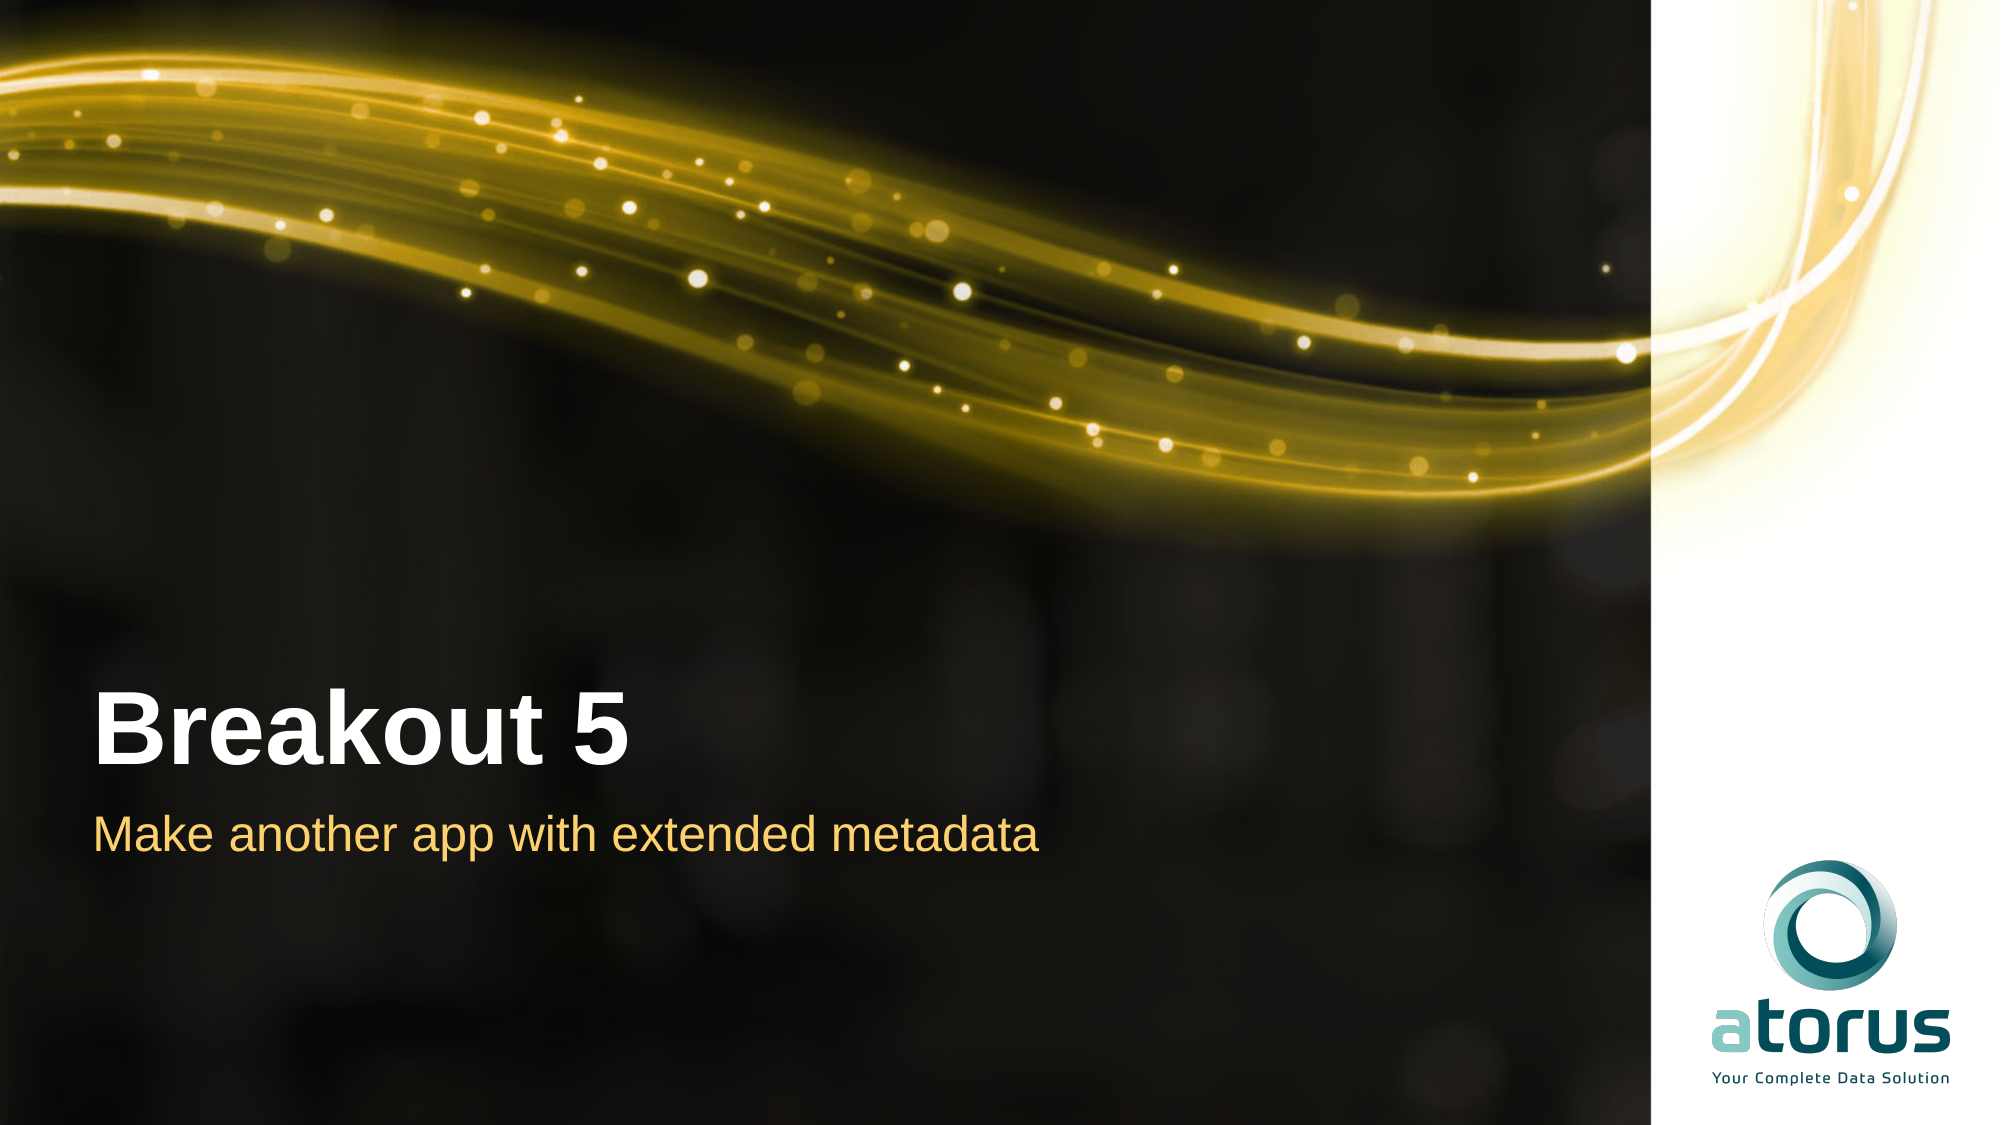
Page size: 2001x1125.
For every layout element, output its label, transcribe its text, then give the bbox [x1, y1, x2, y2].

list Make another app with extended metadata [77, 794, 1548, 940]
title Breakout 5 [77, 326, 1548, 794]
picture [0, 0, 2001, 1125]
